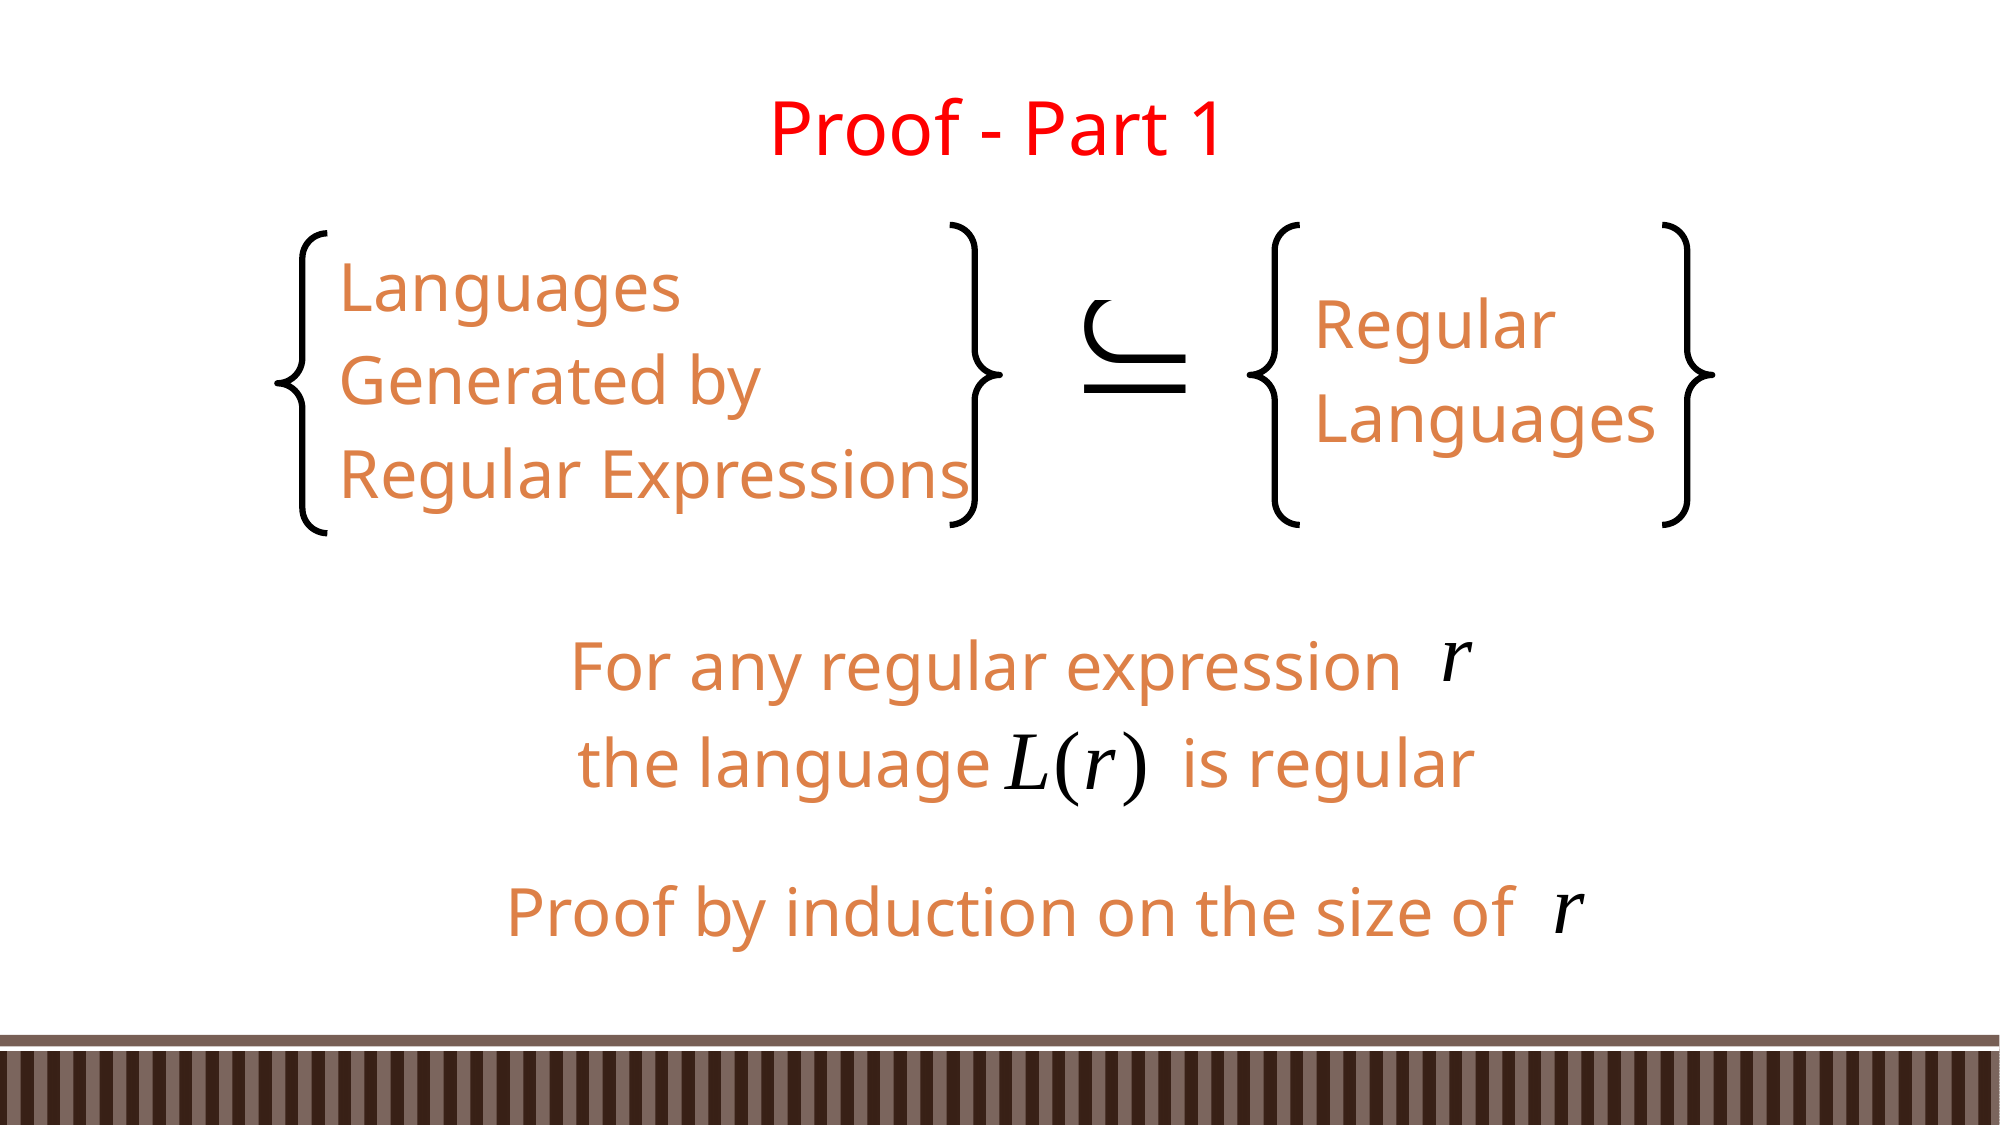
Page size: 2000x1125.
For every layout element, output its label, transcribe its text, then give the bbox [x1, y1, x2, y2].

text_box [462, 599, 1508, 813]
text_box [1249, 224, 1300, 525]
text_box [1662, 224, 1713, 525]
text_box Languages Generated by Regular Expressions [967, 380, 987, 519]
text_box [487, 862, 1592, 958]
text_box Regular Languages [1299, 274, 1673, 463]
text_box [277, 233, 328, 534]
text_box [949, 224, 1000, 525]
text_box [1062, 299, 1199, 429]
text_box Languages Generated by Regular Expressions [972, 237, 987, 370]
text_box Languages Generated by Regular Expressions [323, 237, 949, 519]
text_box Proof - Part 1 [274, 75, 1725, 175]
